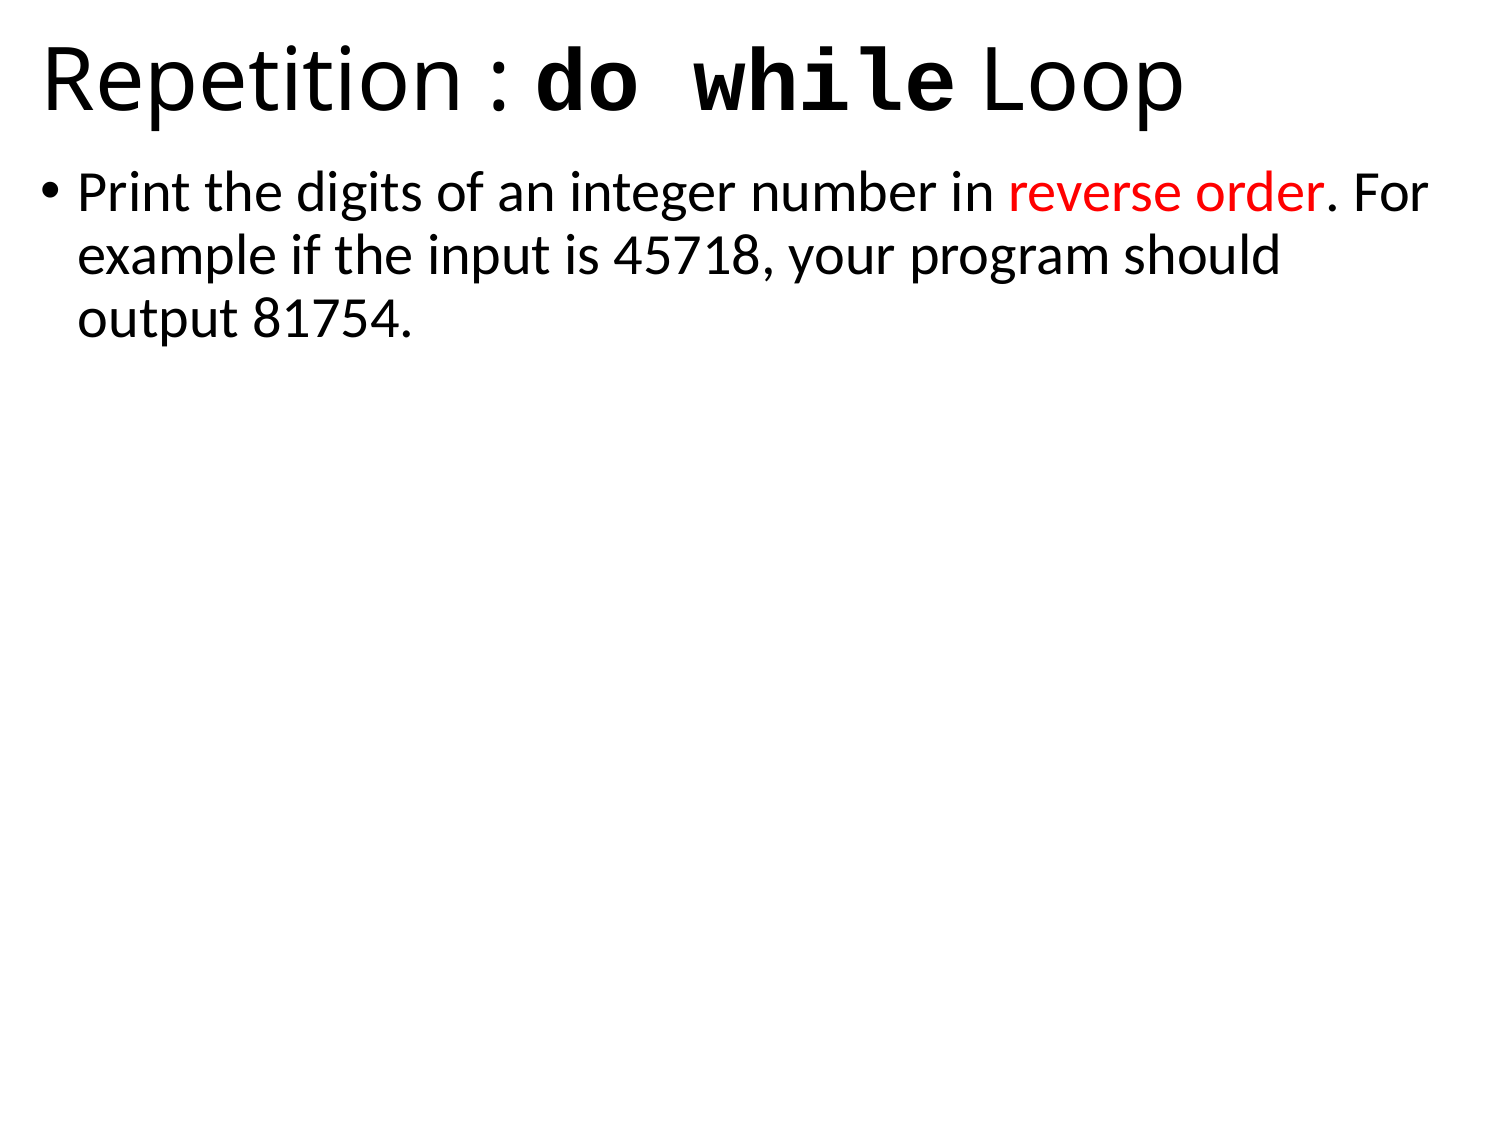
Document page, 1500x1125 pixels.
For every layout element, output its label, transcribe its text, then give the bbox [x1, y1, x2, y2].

list Print the digits of an integer number in reverse order. For example if the input is 45718, your program should output 81754. [25, 154, 1469, 1014]
title Repetition : do while Loop [25, 26, 1469, 138]
